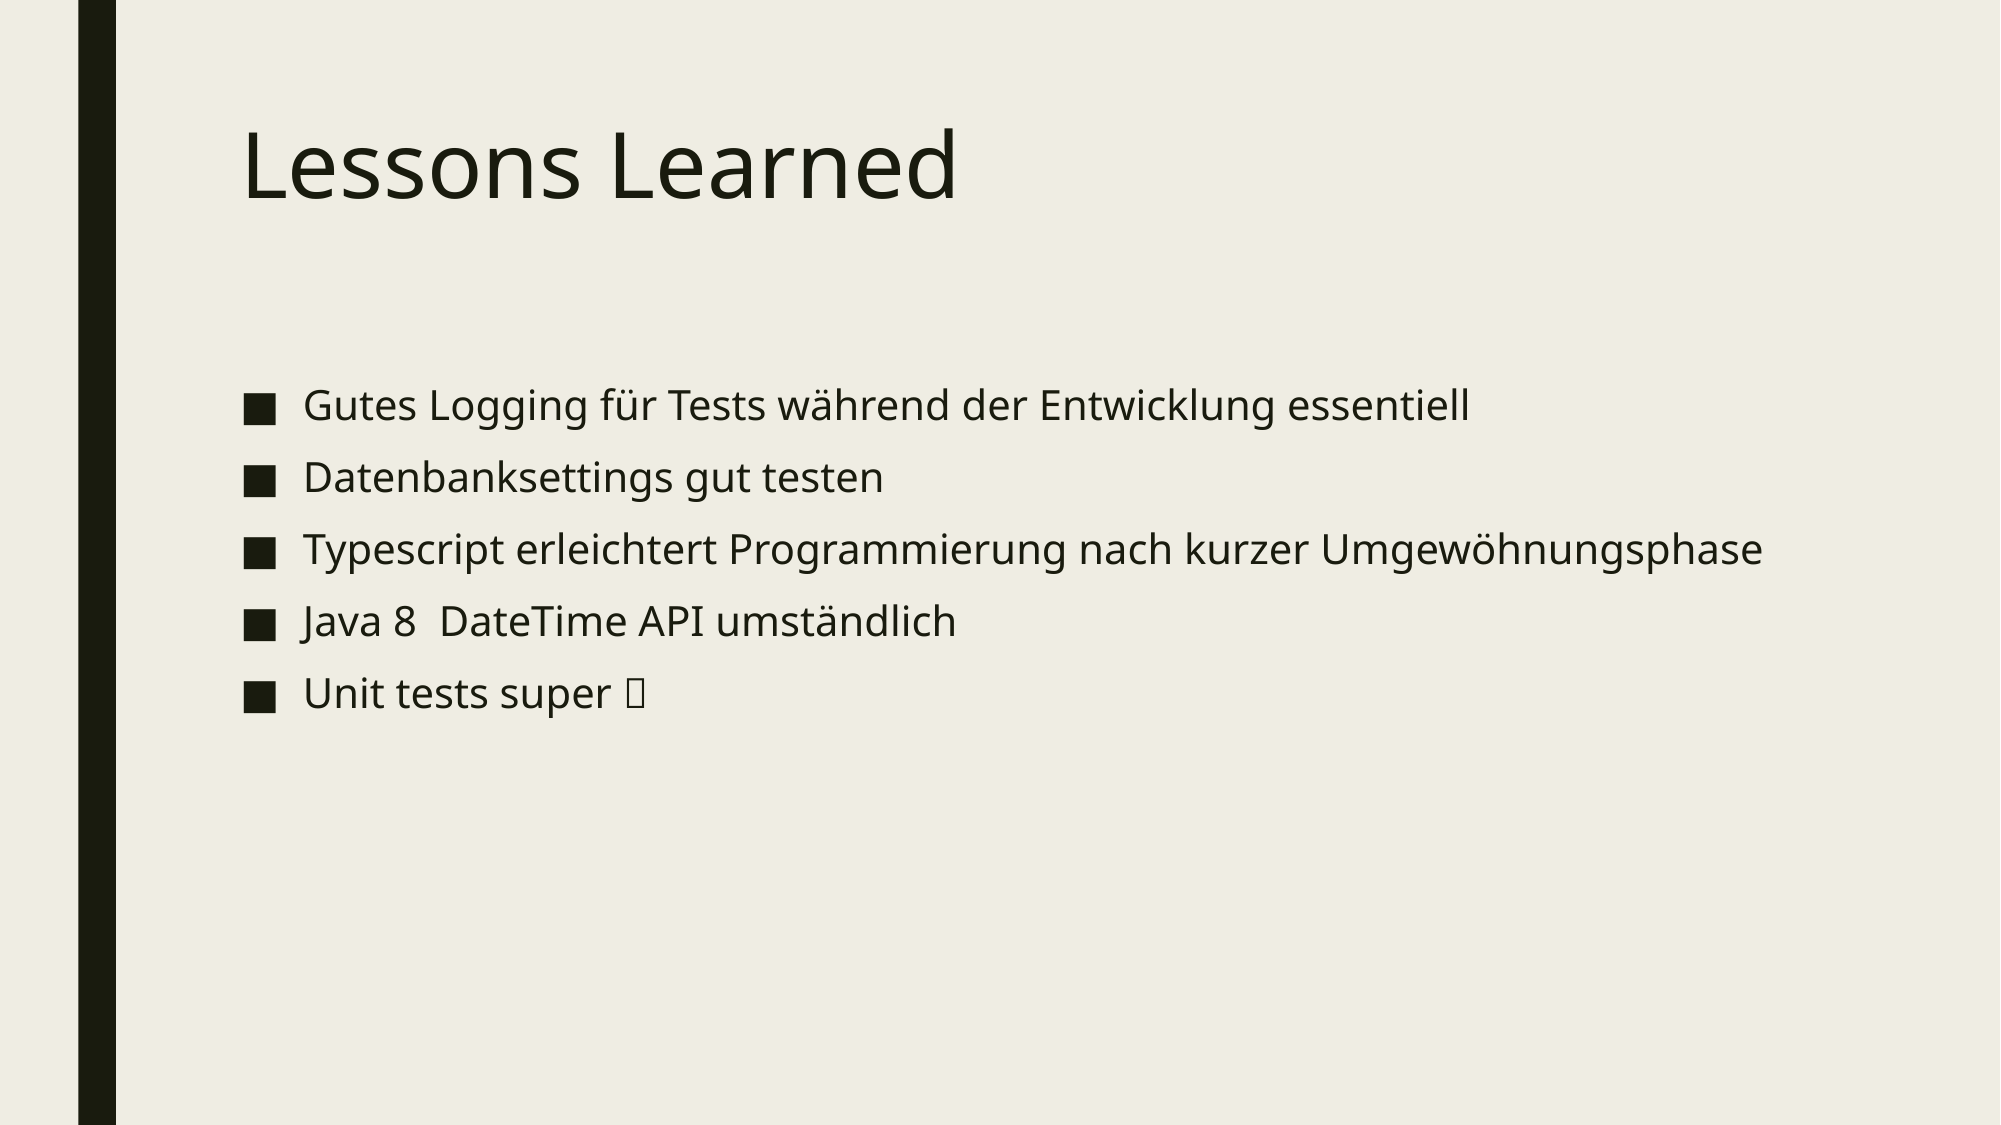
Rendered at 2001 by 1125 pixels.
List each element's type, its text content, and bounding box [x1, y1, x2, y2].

title Lessons Learned [225, 112, 1800, 357]
list Gutes Logging für Tests während der Entwicklung essentiell Datenbanksettings gut testen Typescript erleichtert Programmierung nach kurzer Umgewöhnungsphase Java 8 DateTime API umständlich Unit tests super  [225, 375, 1800, 963]
